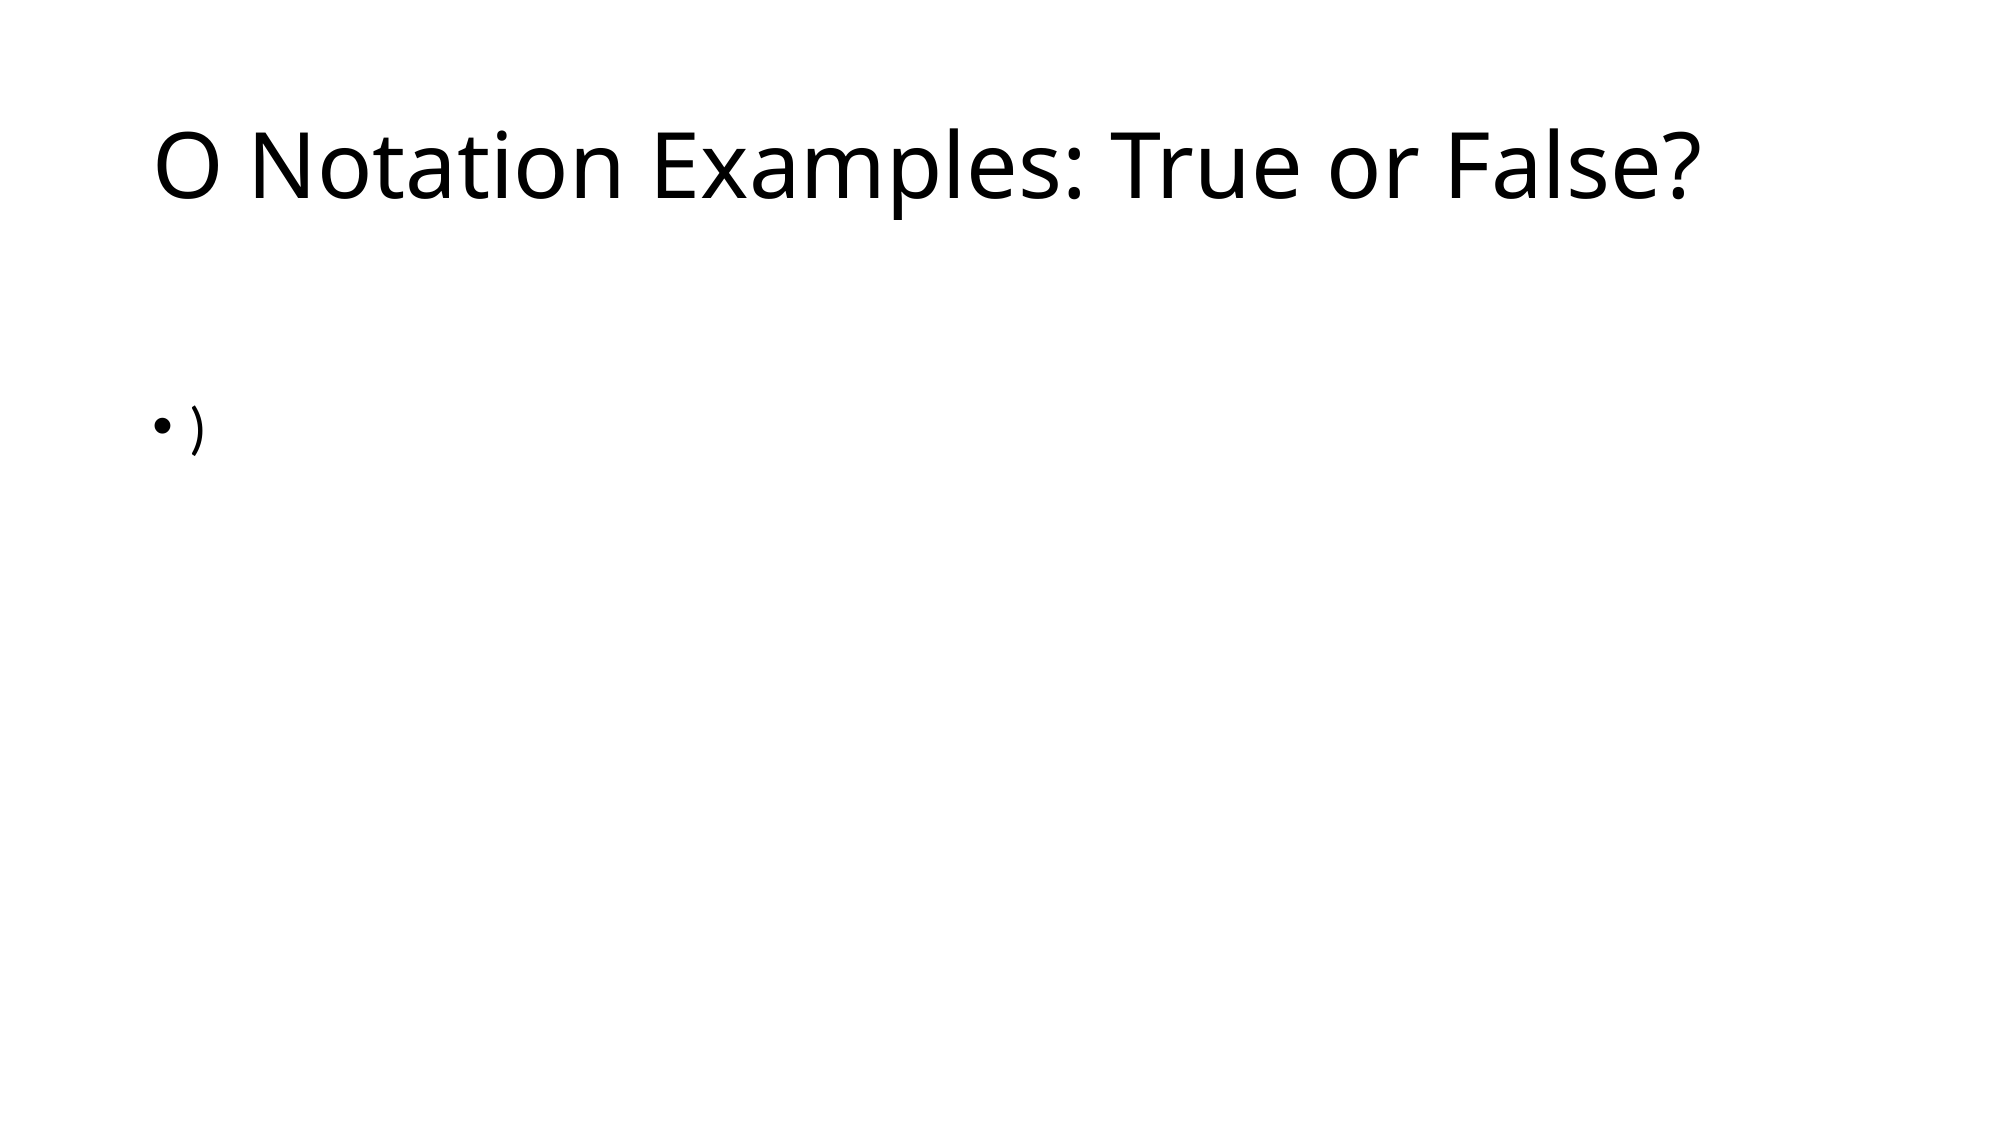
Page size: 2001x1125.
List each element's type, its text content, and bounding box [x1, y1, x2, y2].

title O Notation Examples: True or False? [137, 59, 1863, 278]
